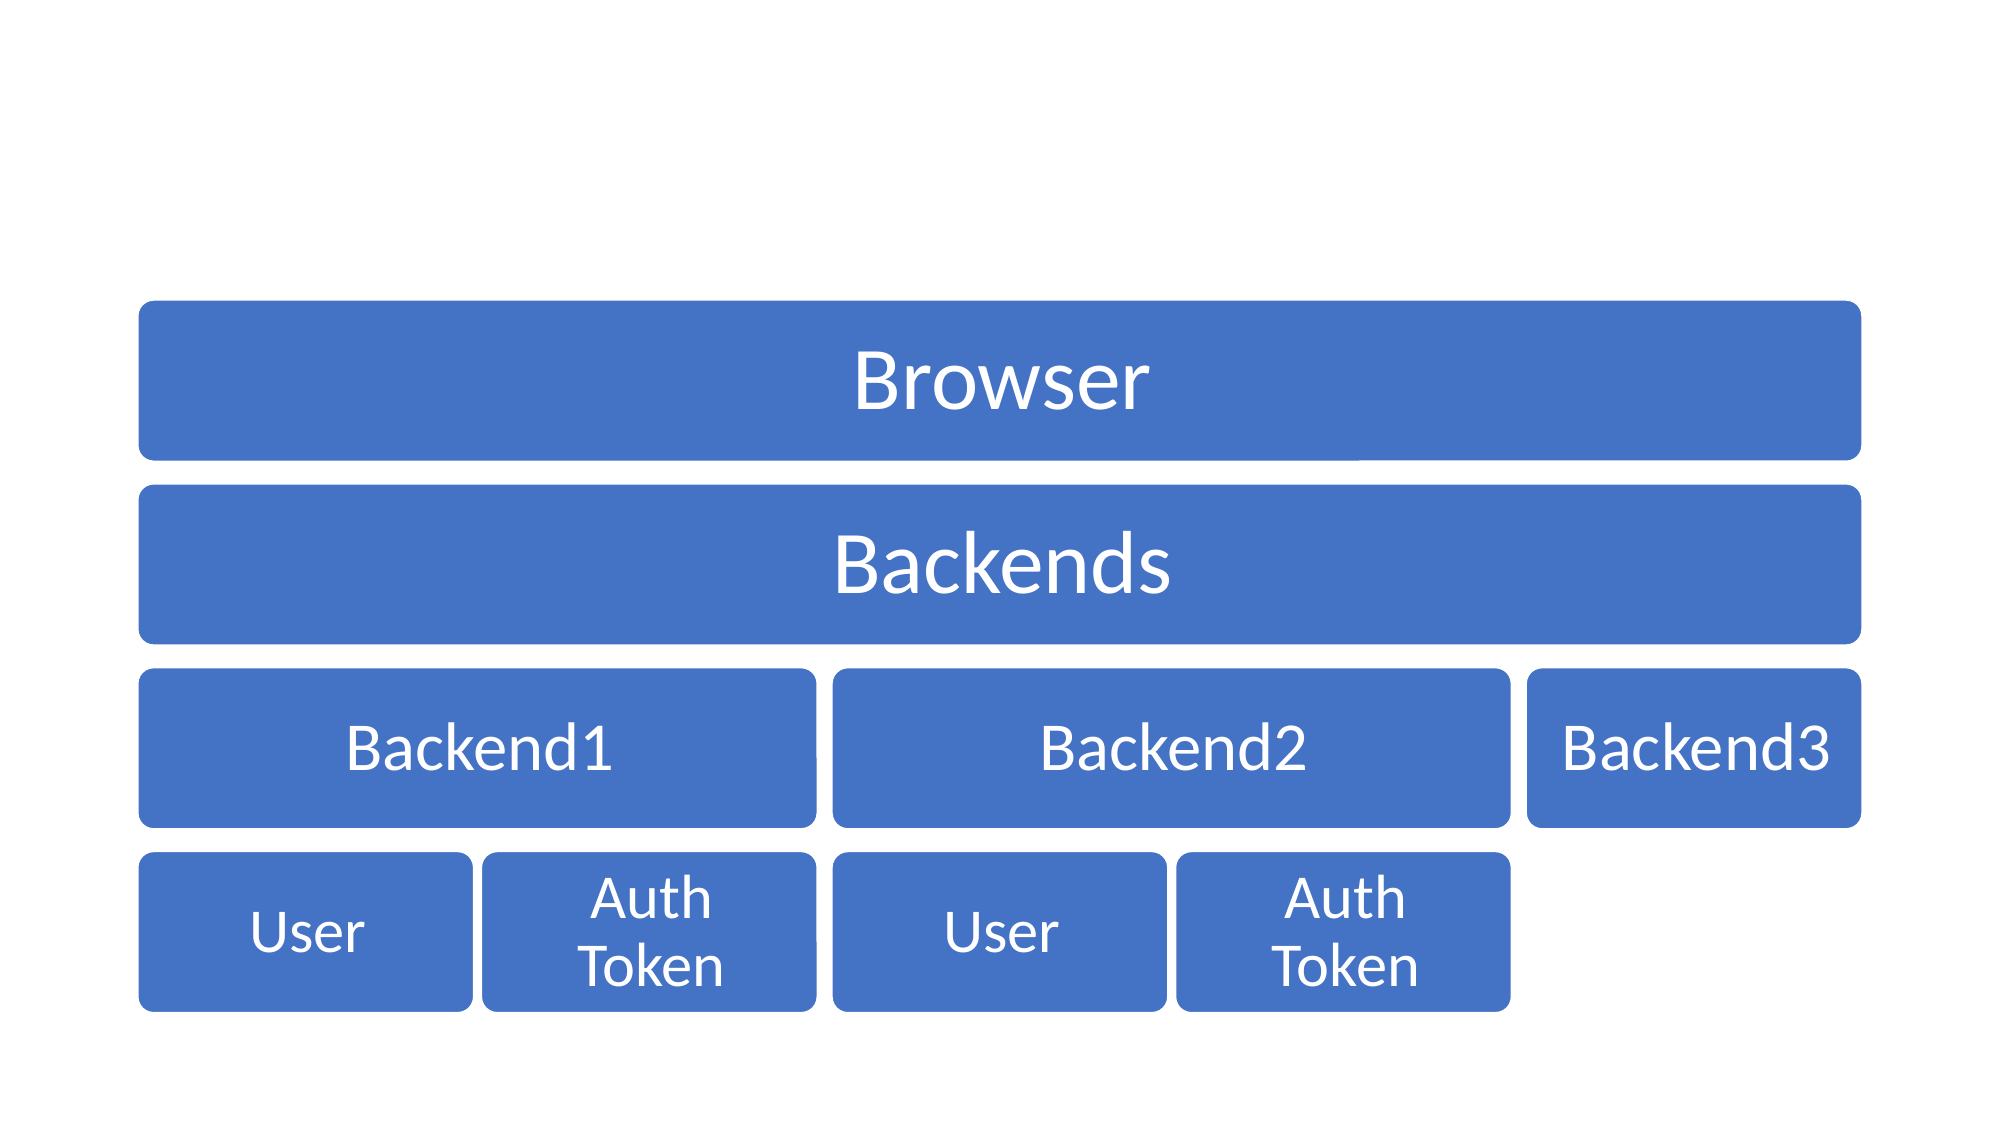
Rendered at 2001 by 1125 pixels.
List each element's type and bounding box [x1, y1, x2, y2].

list [137, 299, 1863, 1014]
